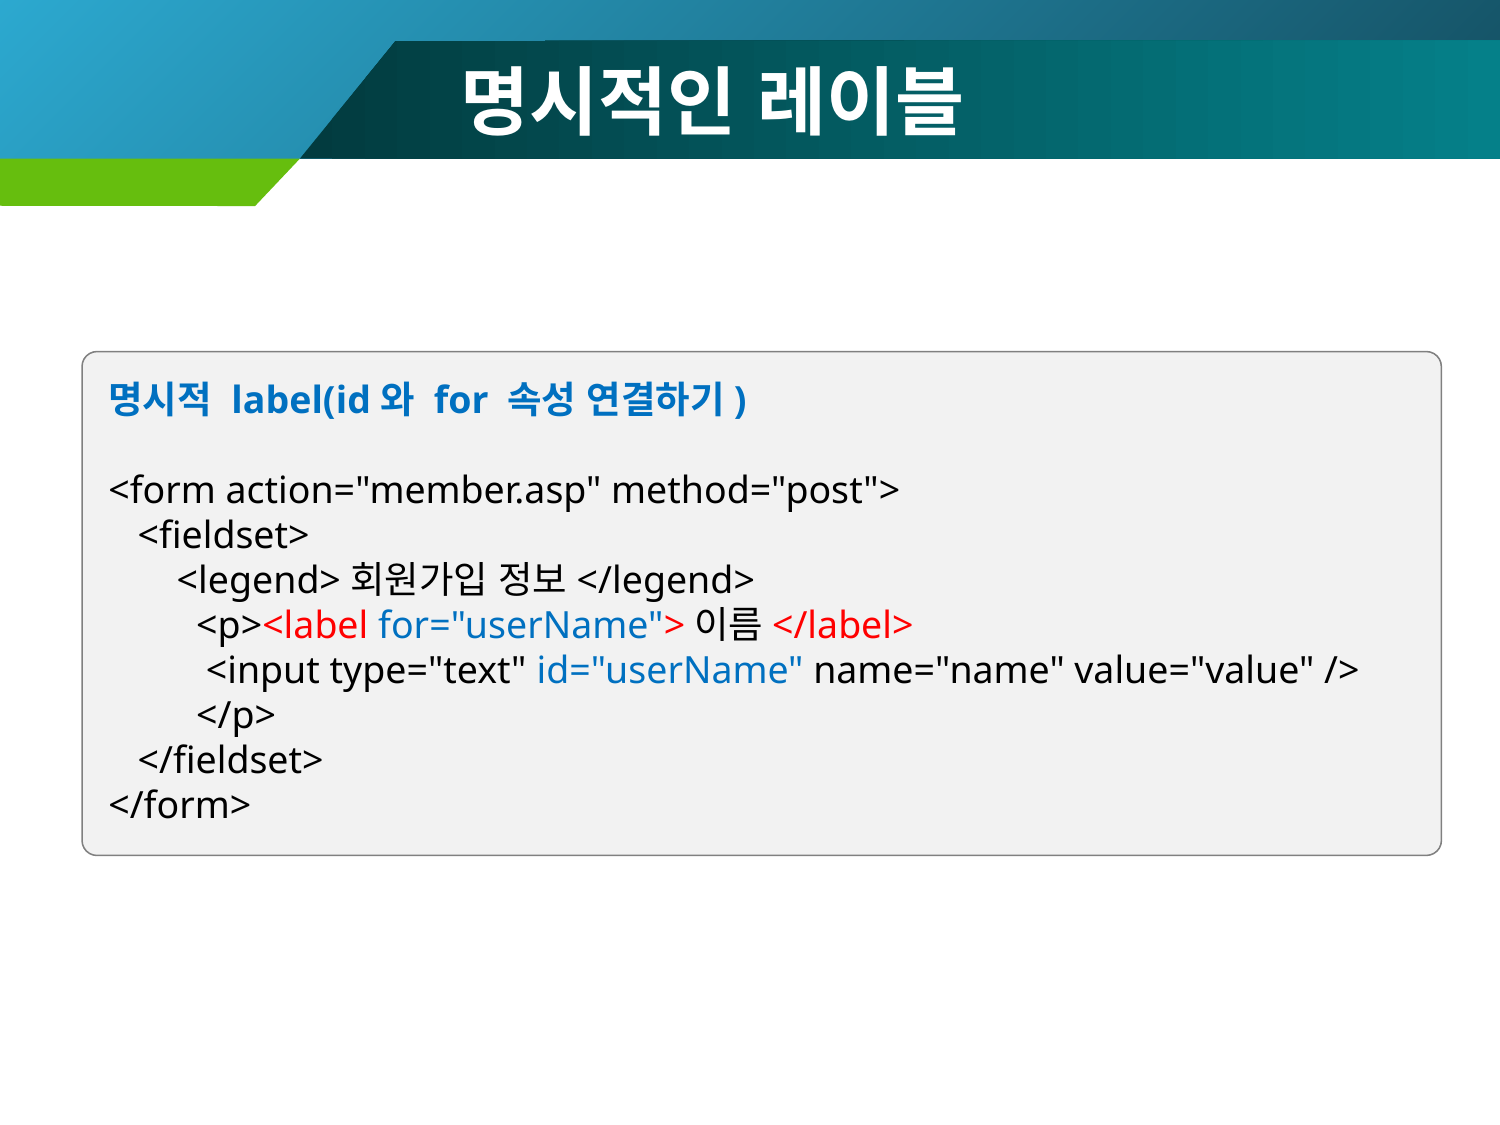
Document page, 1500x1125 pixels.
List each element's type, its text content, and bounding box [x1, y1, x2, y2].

title 명시적인 레이블 [445, 36, 1500, 163]
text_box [81, 351, 1442, 856]
